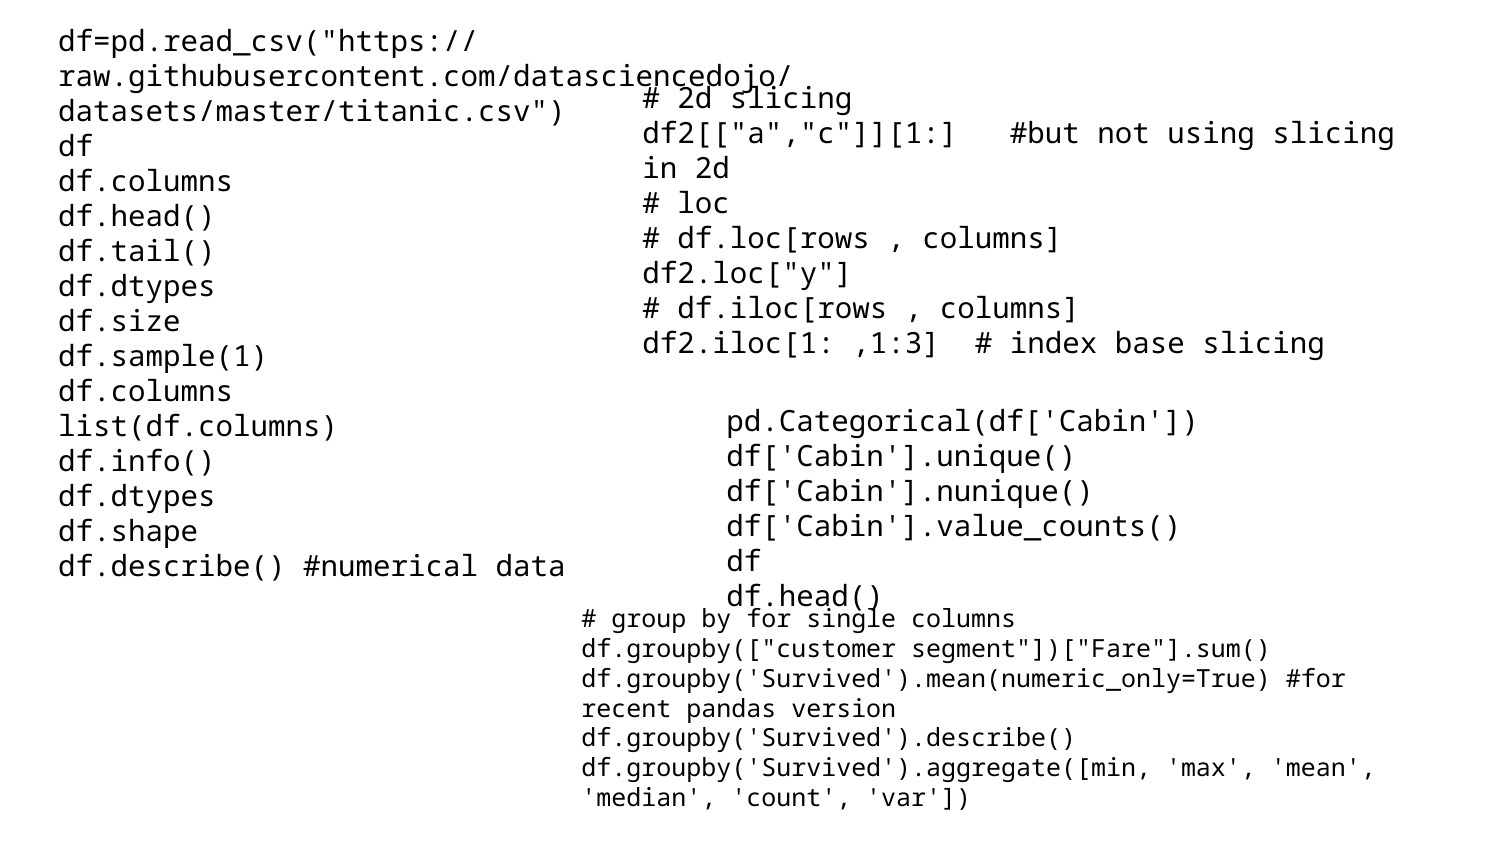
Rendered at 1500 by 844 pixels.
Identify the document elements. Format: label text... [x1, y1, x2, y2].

text_box # 2d slicing df2[["a","c"]][1:] #but not using slicing in 2d # loc # df.loc[rows , columns] df2.loc["y"] # df.iloc[rows , columns] df2.iloc[1: ,1:3] # index base slicing [877, 72, 1461, 367]
text_box pd.Categorical(df['Cabin']) df['Cabin'].unique() df['Cabin'].nunique() df['Cabin'].value_counts() df df.head() [711, 395, 1337, 594]
text_box df=pd.read_csv("https://raw.githubusercontent.com/datasciencedojo/datasets/master/titanic.csv") df df.columns df.head() df.tail() df.dtypes df.size df.sample(1) df.columns list(df.columns) df.info() df.dtypes df.shape df.describe() #numerical data [43, 15, 877, 590]
text_box # group by for single columns df.groupby(["customer segment"])["Fare"].sum() df.groupby('Survived').mean(numeric_only=True) #for recent pandas version df.groupby('Survived').describe() df.groupby('Survived').aggregate([min, 'max', 'mean', 'median', 'count', 'var']) [566, 594, 1400, 844]
